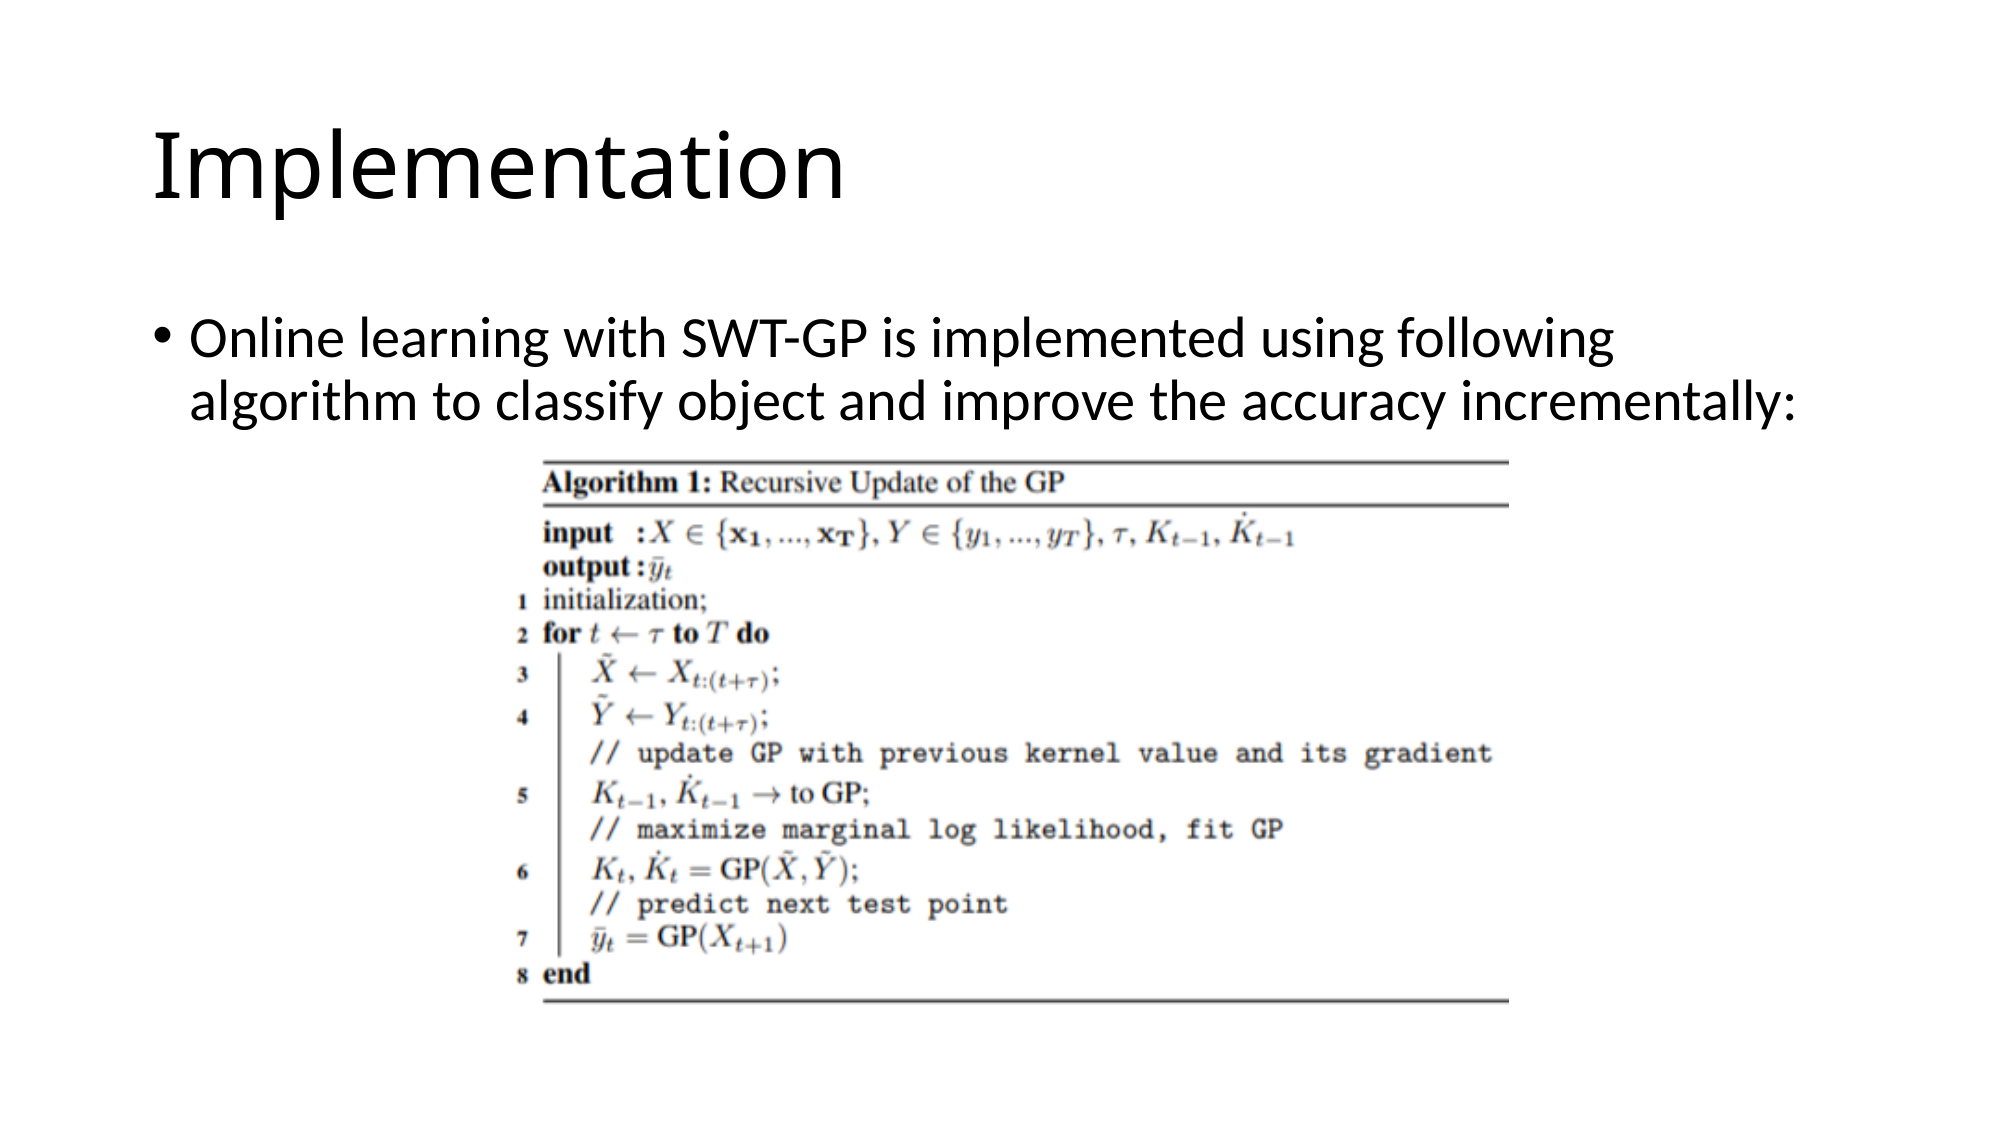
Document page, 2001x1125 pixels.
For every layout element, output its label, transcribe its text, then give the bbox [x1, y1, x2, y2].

list Online learning with SWT-GP is implemented using following algorithm to classify object and improve the accuracy incrementally: [137, 299, 1863, 1014]
title Implementation [137, 59, 1863, 278]
picture [458, 447, 1510, 1014]
